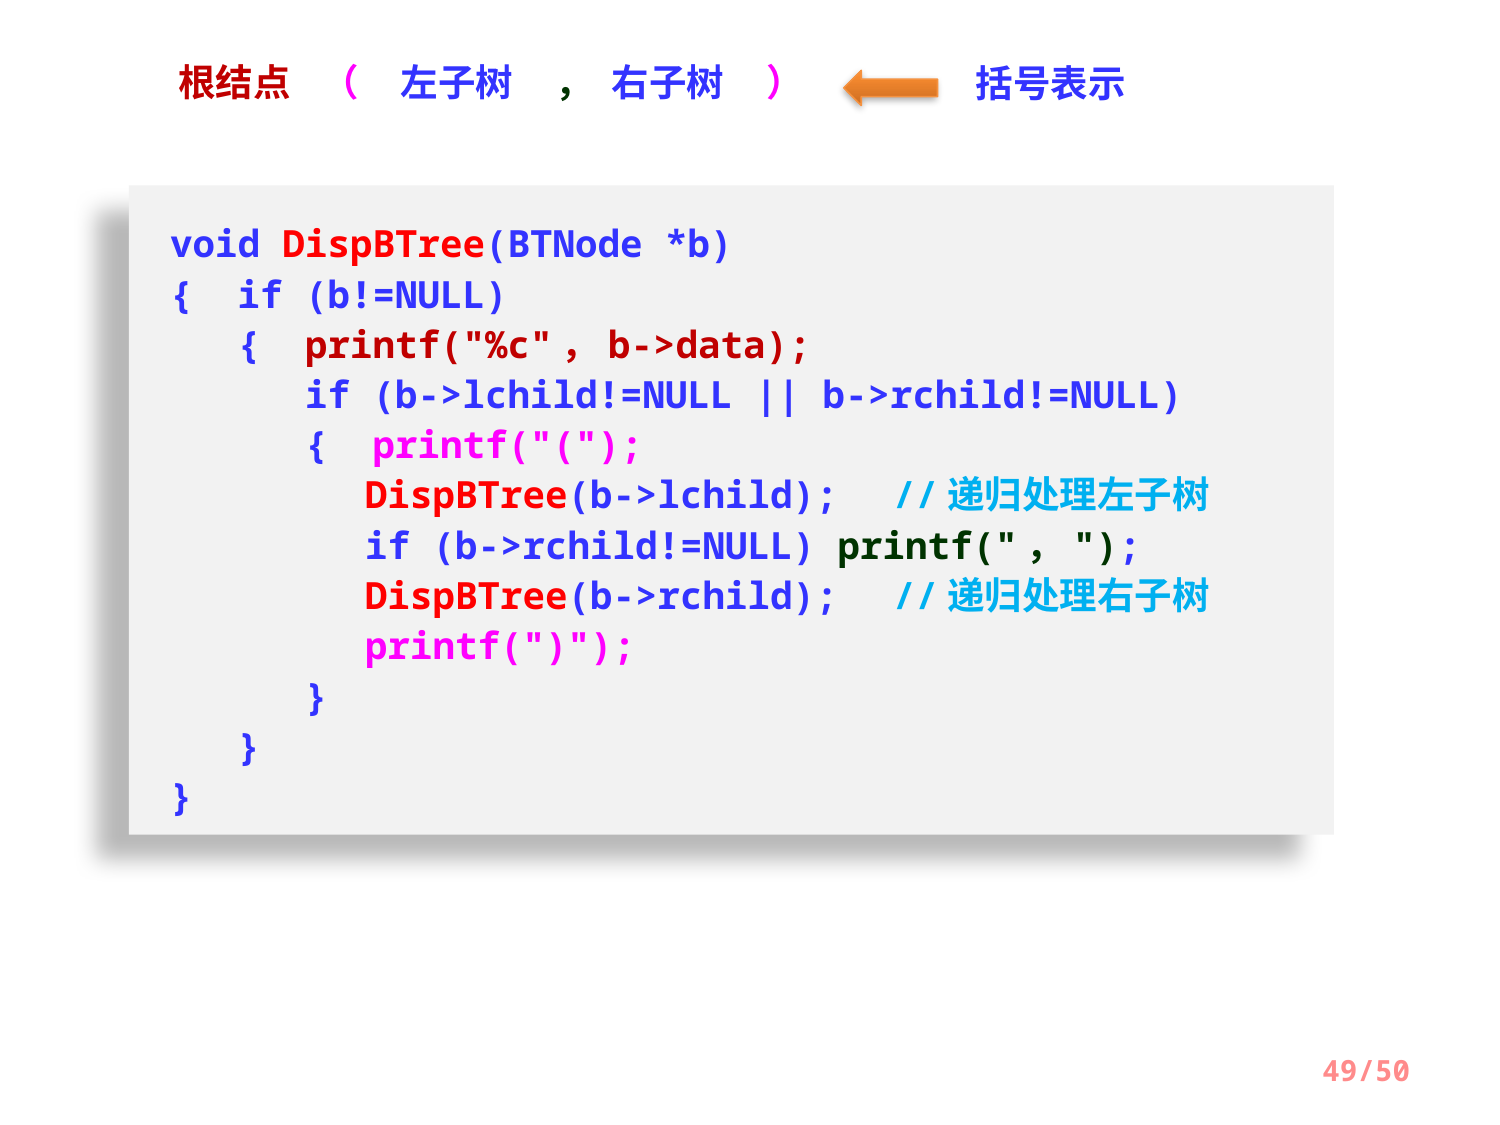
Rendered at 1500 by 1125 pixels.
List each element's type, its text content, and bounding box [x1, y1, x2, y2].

text_box （ [316, 58, 363, 104]
text_box 右子树 [574, 58, 761, 104]
slide_number 49/50 [1074, 1042, 1425, 1103]
text_box 根结点 [140, 58, 316, 104]
text_box ， [550, 58, 574, 104]
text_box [843, 52, 1196, 114]
text_box void DispBTree(BTNode *b) { if (b!=NULL) { printf("%c"，b->data); if (b->lchild!=NULL || b->rchild!=NULL) { printf("("); DispBTree(b->lchild); //递归处理左子树 if (b->rchild!=NULL) printf("，"); DispBTree(b->rchild); //递归处理右子树 printf(")"); } } } [128, 185, 1335, 835]
text_box ） [761, 58, 809, 104]
text_box 左子树 [363, 58, 550, 104]
